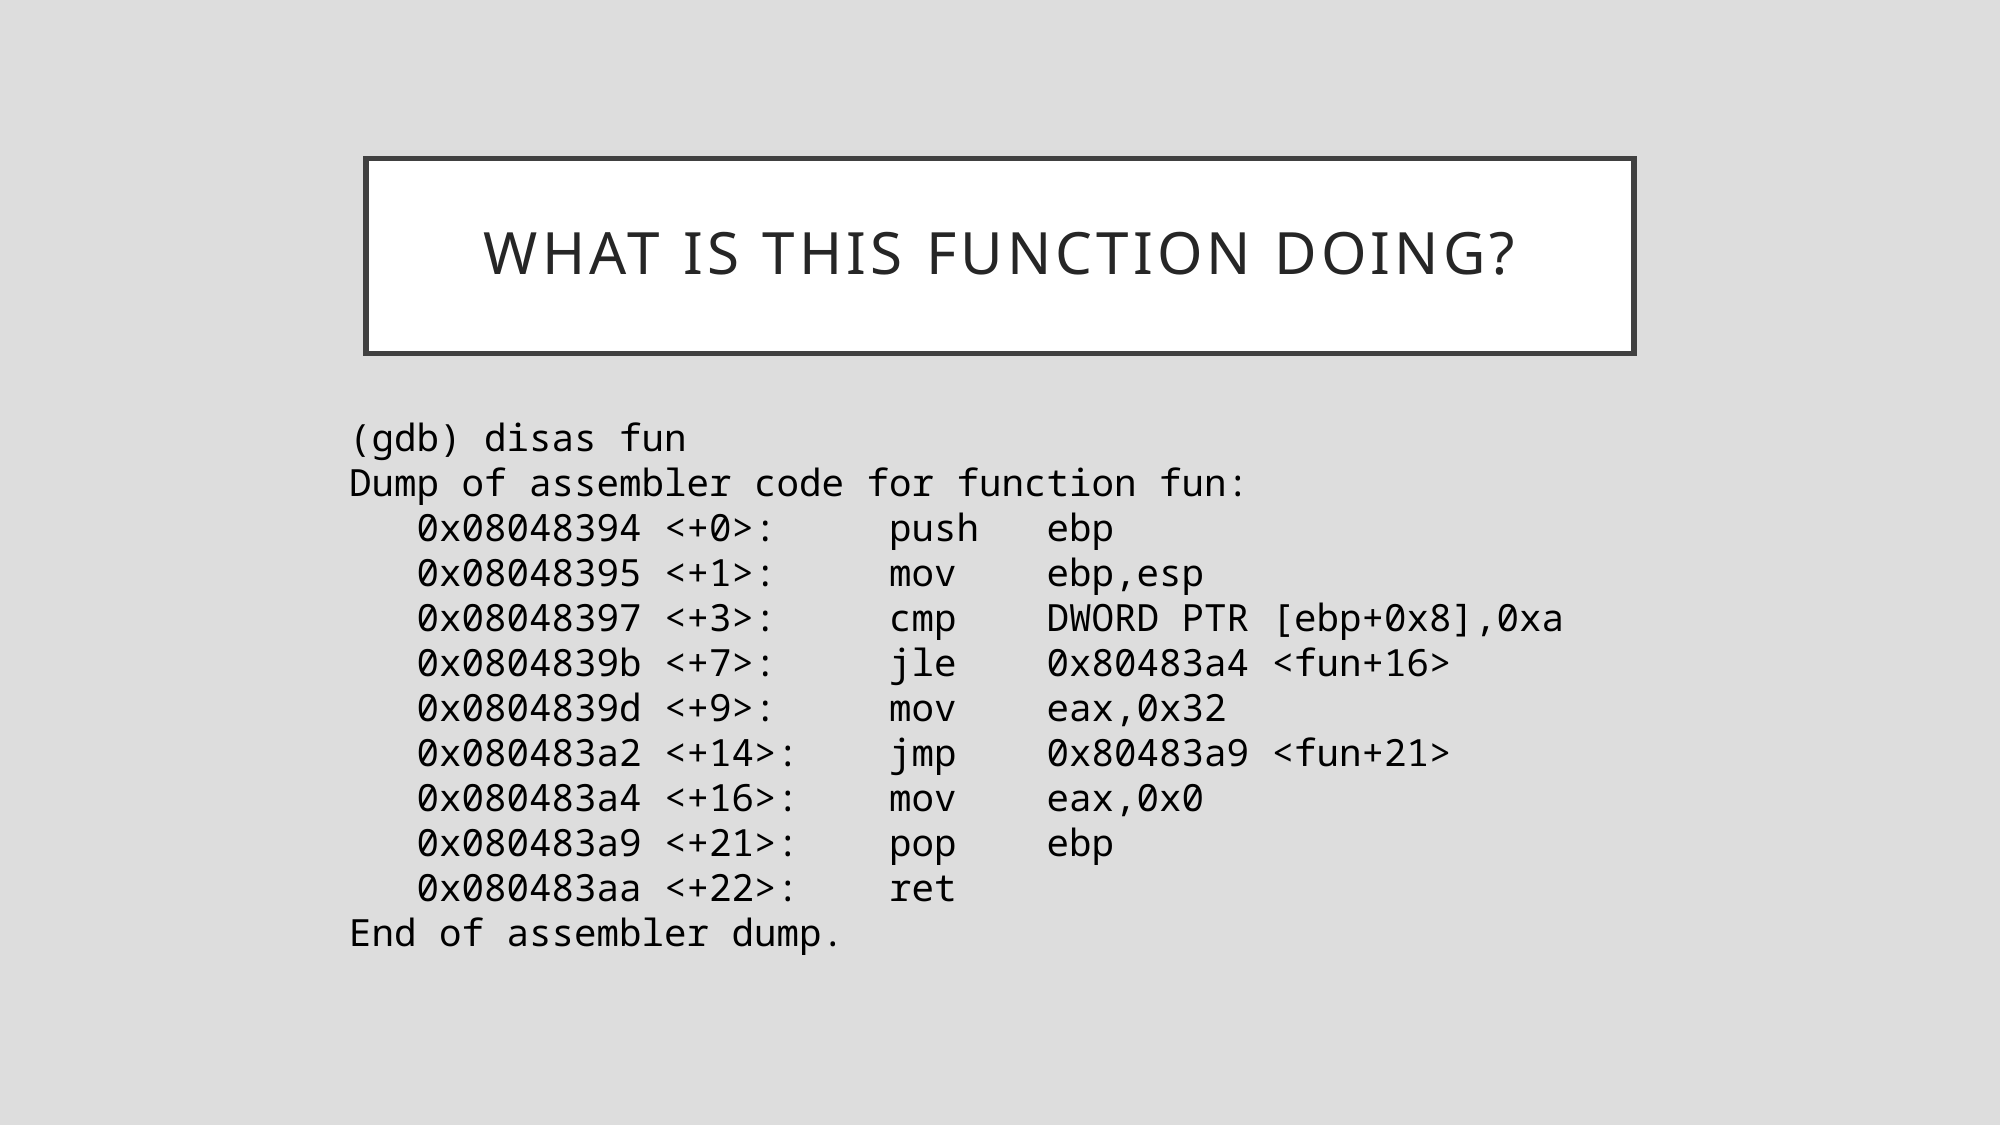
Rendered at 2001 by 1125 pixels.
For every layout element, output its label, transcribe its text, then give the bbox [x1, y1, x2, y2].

text_box (gdb) disas fun Dump of assembler code for function fun: 0x08048394 <+0>: push ebp 0x08048395 <+1>: mov ebp,esp 0x08048397 <+3>: cmp DWORD PTR [ebp+0x8],0xa 0x0804839b <+7>: jle 0x80483a4 <fun+16> 0x0804839d <+9>: mov eax,0x32 0x080483a2 <+14>: jmp 0x80483a9 <fun+21> 0x080483a4 <+16>: mov eax,0x0 0x080483a9 <+21>: pop ebp 0x080483aa <+22>: ret End of assembler dump. [334, 406, 1666, 962]
title What is this function doing? [363, 156, 1637, 356]
